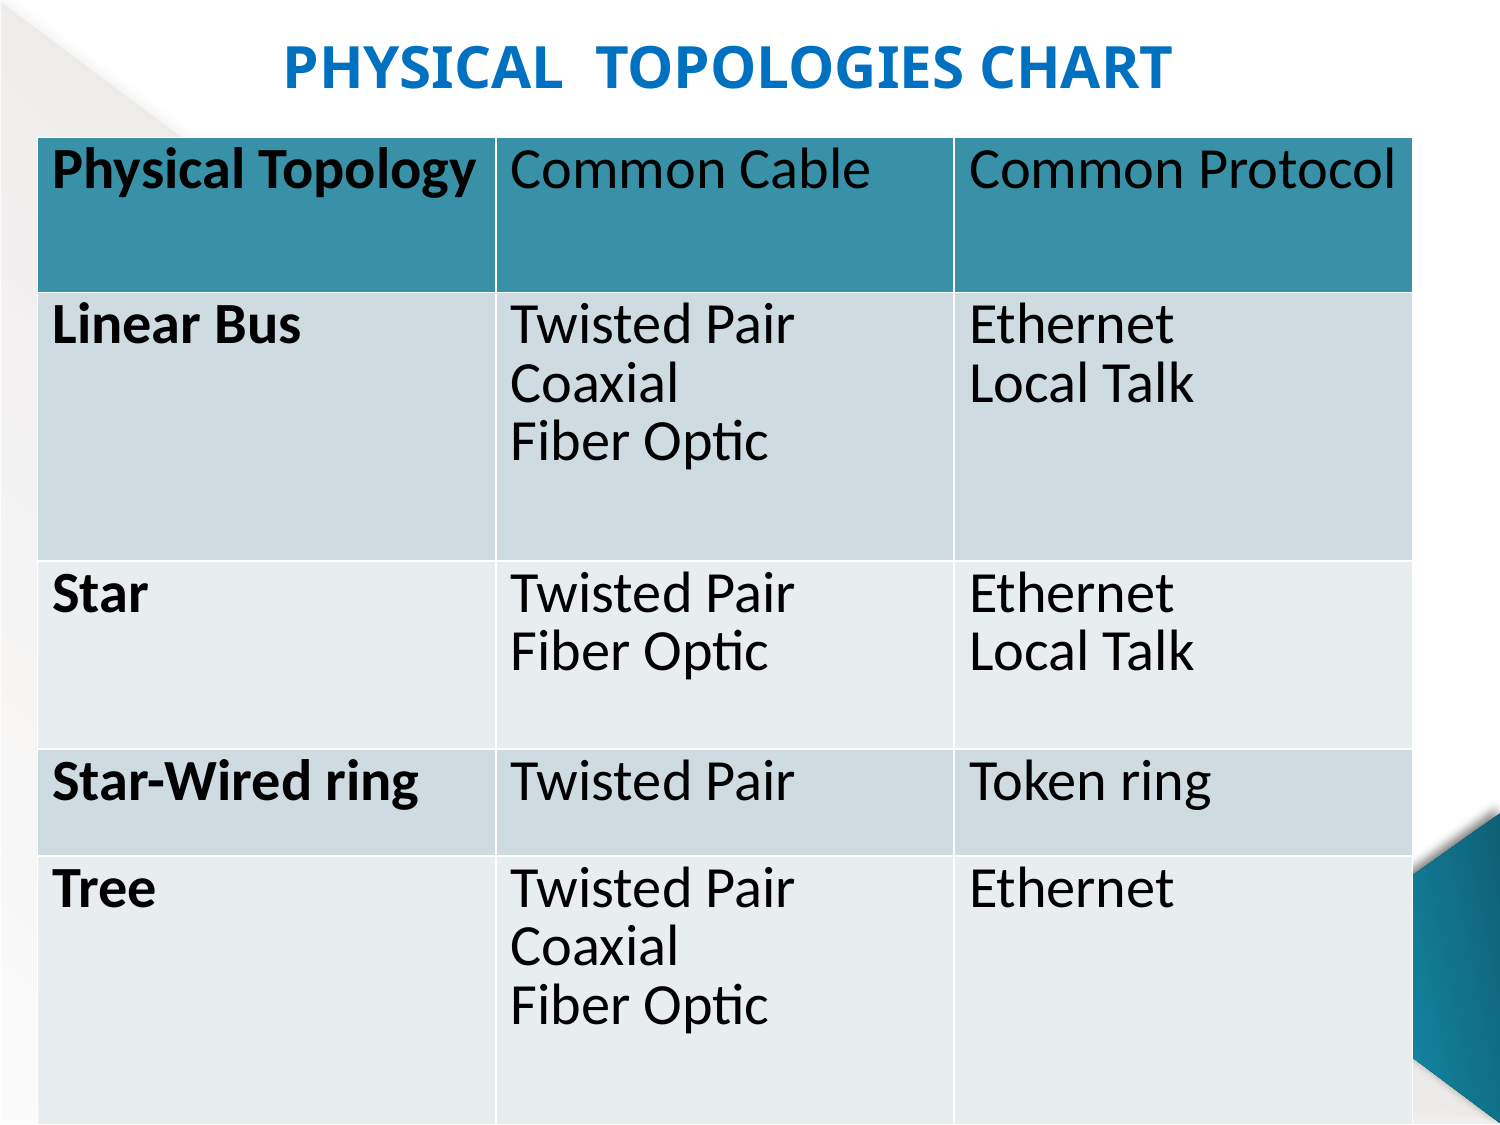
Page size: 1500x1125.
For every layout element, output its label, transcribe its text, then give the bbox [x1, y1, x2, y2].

text_box PHYSICAL TOPOLOGIES CHART [37, 23, 1425, 1005]
table_cell Tree [38, 857, 495, 1124]
text_box [1413, 152, 1463, 1102]
table_cell Twisted Pair Coaxial Fiber Optic [497, 857, 953, 1124]
table_cell Twisted Pair Fiber Optic [497, 562, 953, 748]
table_cell Token ring [955, 750, 1412, 855]
table_cell Ethernet Local Talk [955, 562, 1412, 748]
table_cell Star-Wired ring [38, 750, 495, 855]
table_header Physical Topology [38, 138, 495, 292]
table_header Common Protocol [955, 138, 1412, 292]
table_cell Ethernet [955, 857, 1412, 1124]
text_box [420, 228, 571, 262]
table_cell Ethernet Local Talk [955, 293, 1412, 560]
table_cell Twisted Pair Coaxial Fiber Optic [497, 293, 953, 560]
table_cell Linear Bus [38, 293, 495, 560]
table_cell Star [38, 562, 495, 748]
table_header Common Cable [497, 138, 953, 292]
table_cell Twisted Pair [497, 750, 953, 855]
